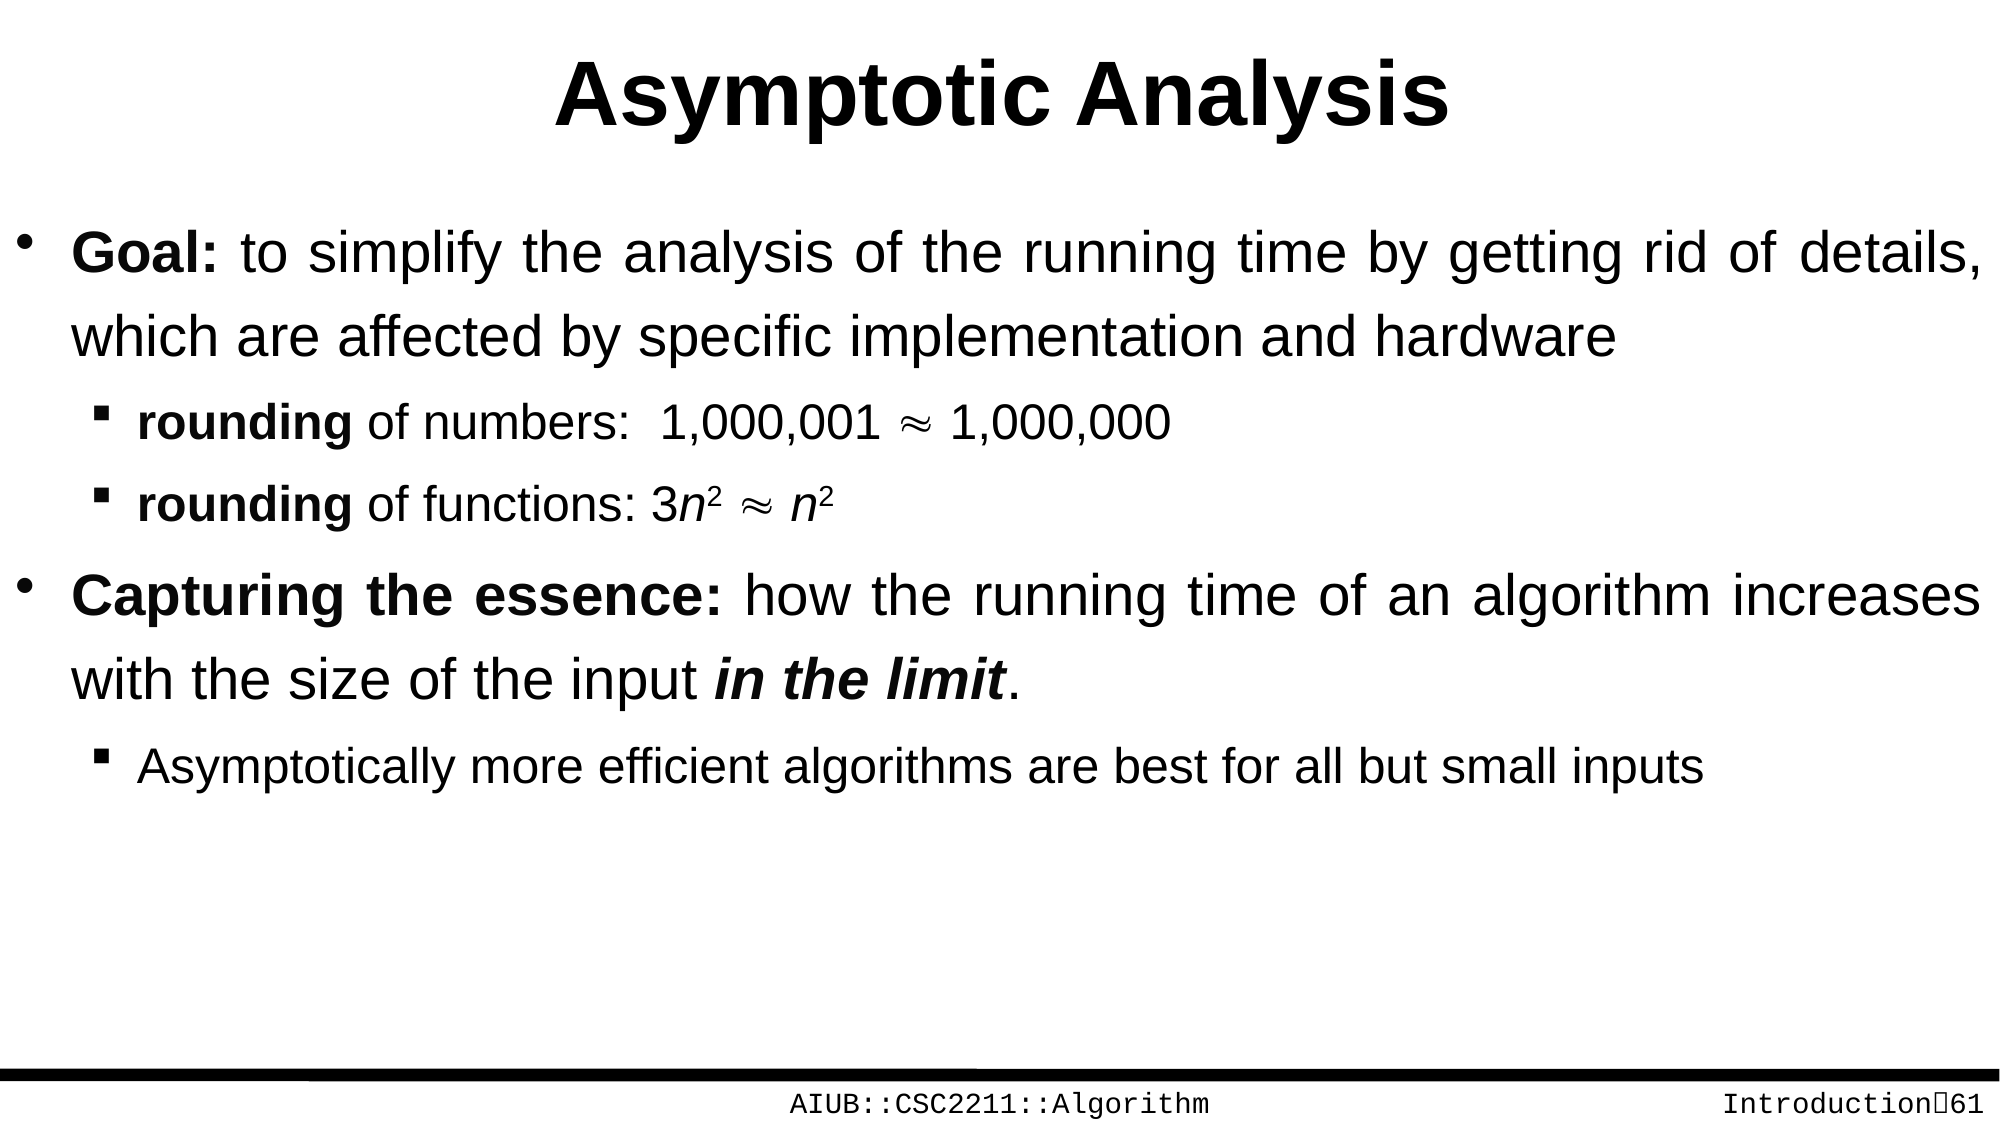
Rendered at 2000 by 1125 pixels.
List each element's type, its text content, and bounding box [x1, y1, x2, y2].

footer AIUB::CSC2211::Algorithm [682, 1077, 1317, 1125]
slide_number Introduction61 [1532, 1077, 2000, 1125]
list Goal: to simplify the analysis of the running time by getting rid of details, which are affected by specific implementation and hardware rounding of numbers: 1,000,001 » 1,000,000 rounding of functions: 3n2 » n2 Capturing the essence: how the running time of an algorithm increases with the size of the input in the limit. Asymptotically more efficient algorithms are best for all but small inputs [0, 191, 2000, 1068]
title Asymptotic Analysis [5, 2, 2000, 176]
